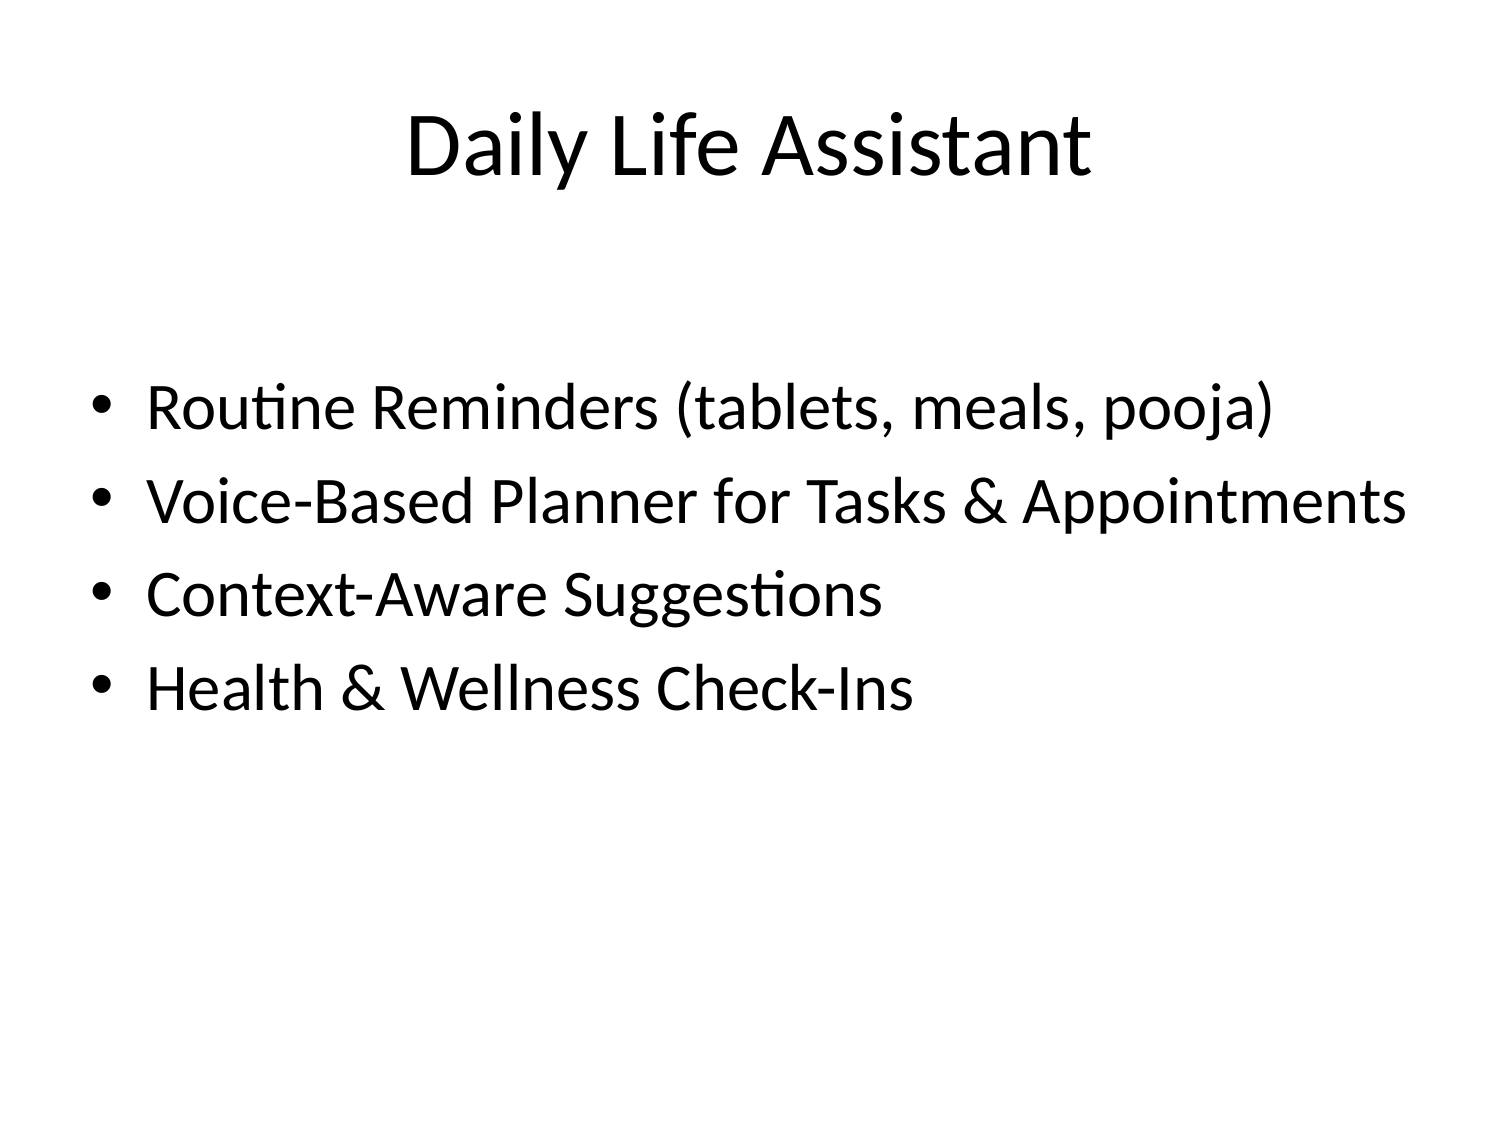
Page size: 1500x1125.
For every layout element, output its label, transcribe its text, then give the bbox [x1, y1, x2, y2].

list Routine Reminders (tablets, meals, pooja) Voice-Based Planner for Tasks & Appointments Context-Aware Suggestions Health & Wellness Check-Ins [75, 262, 1425, 1005]
title Daily Life Assistant [75, 45, 1425, 233]
